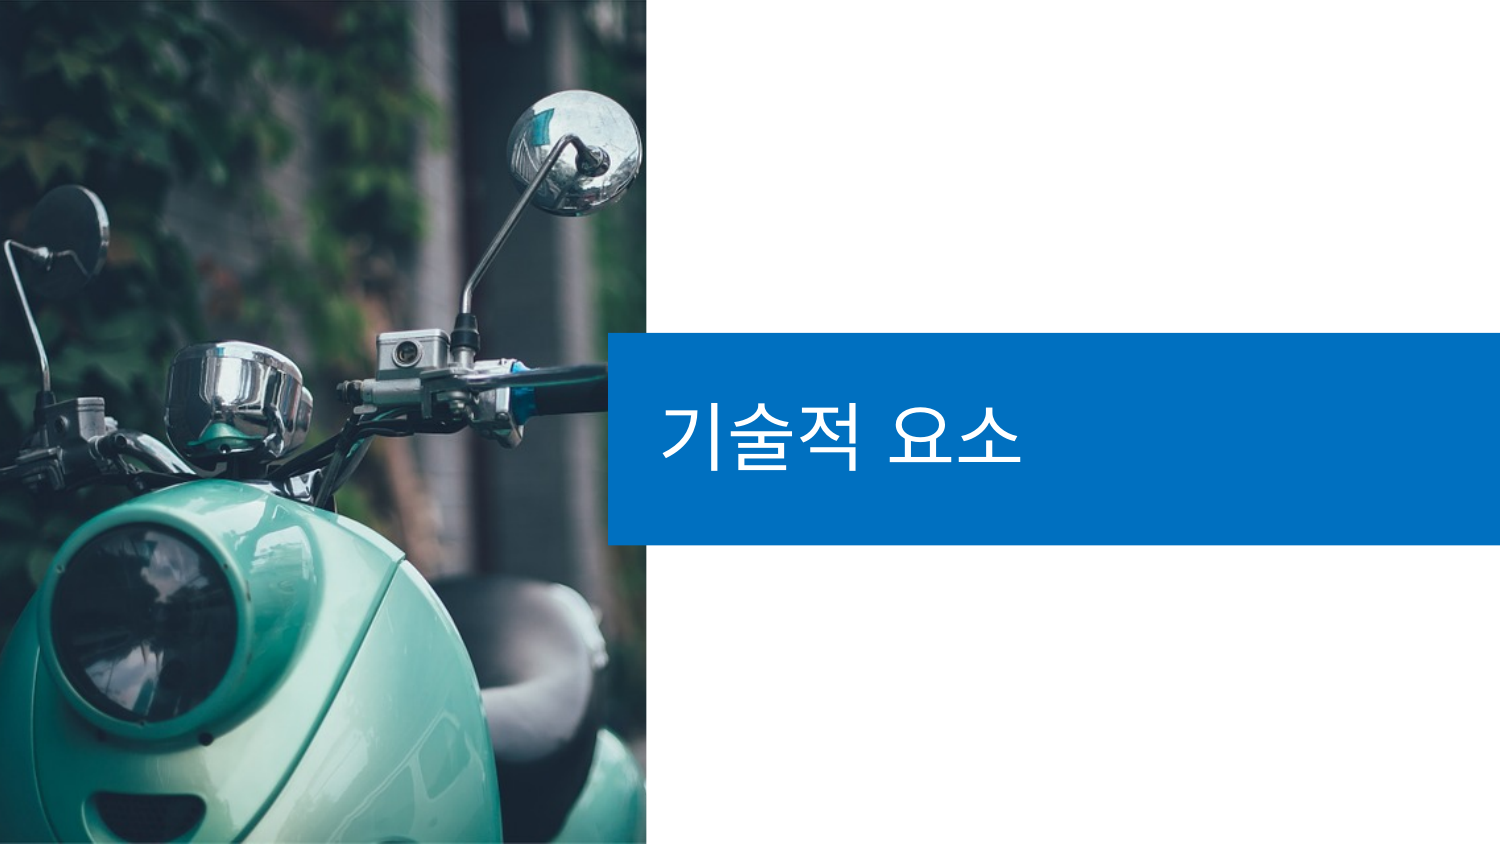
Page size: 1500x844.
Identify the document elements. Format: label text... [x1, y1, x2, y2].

picture [0, 0, 647, 844]
text_box [608, 332, 1500, 546]
list 기술적 요소 [643, 387, 1500, 483]
